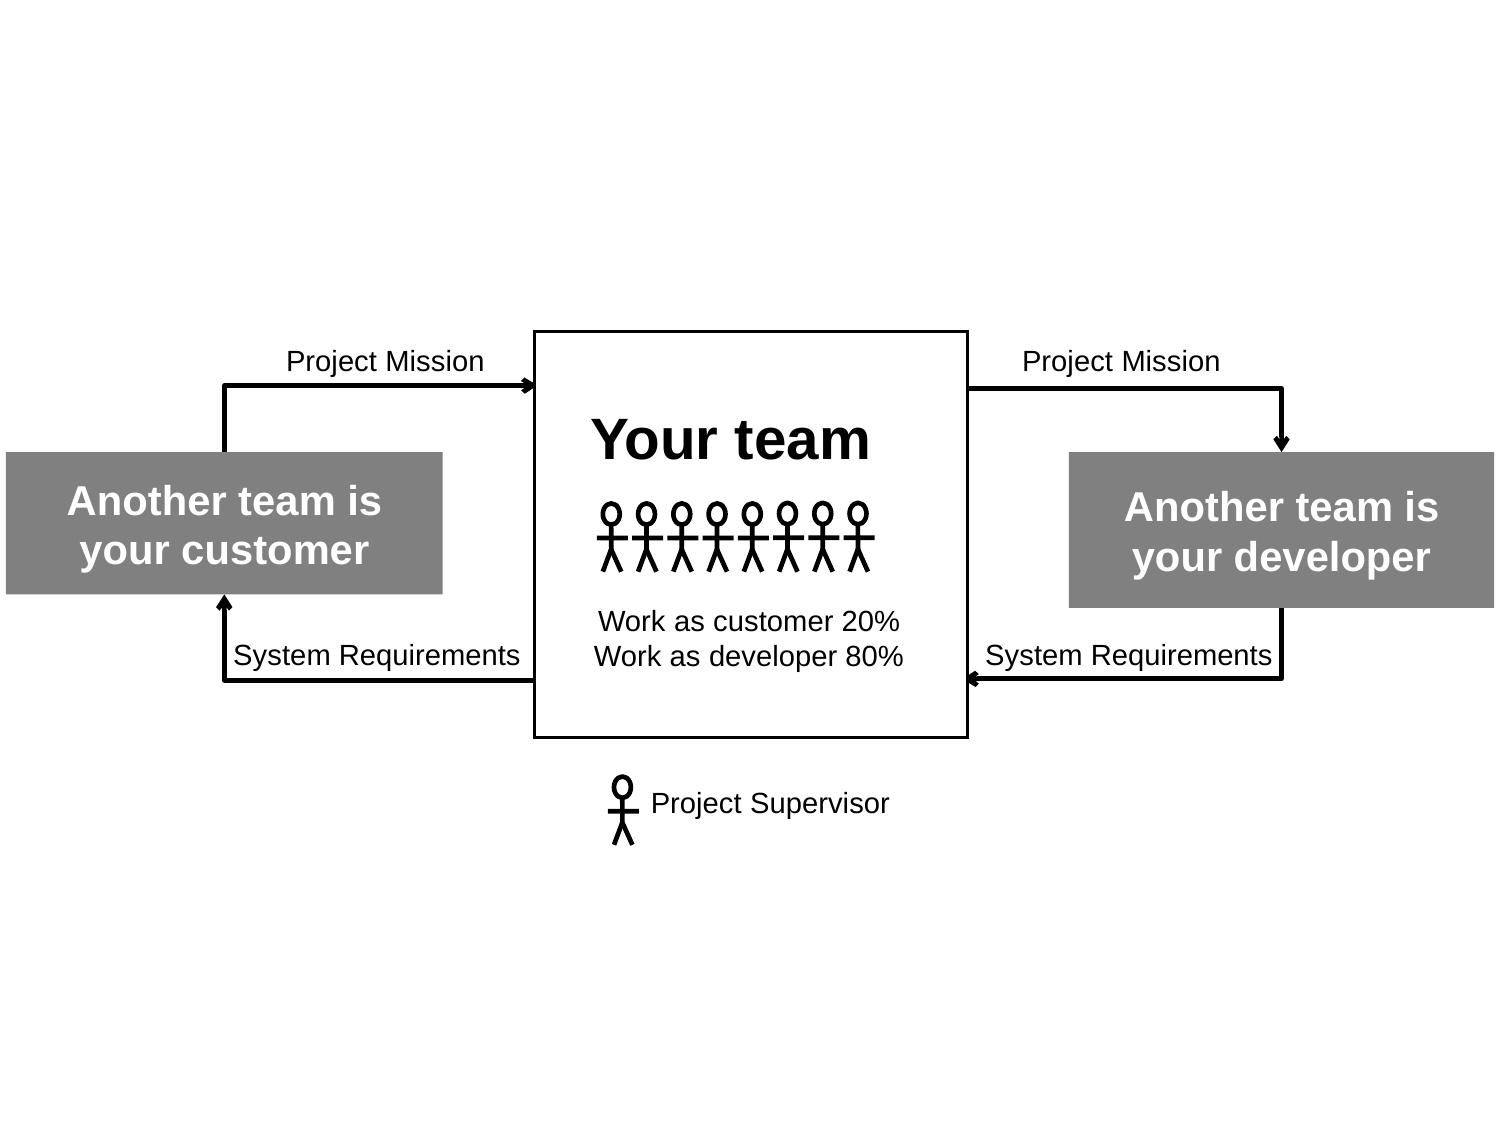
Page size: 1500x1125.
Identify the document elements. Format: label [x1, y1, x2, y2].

text_box [5, 314, 1495, 846]
